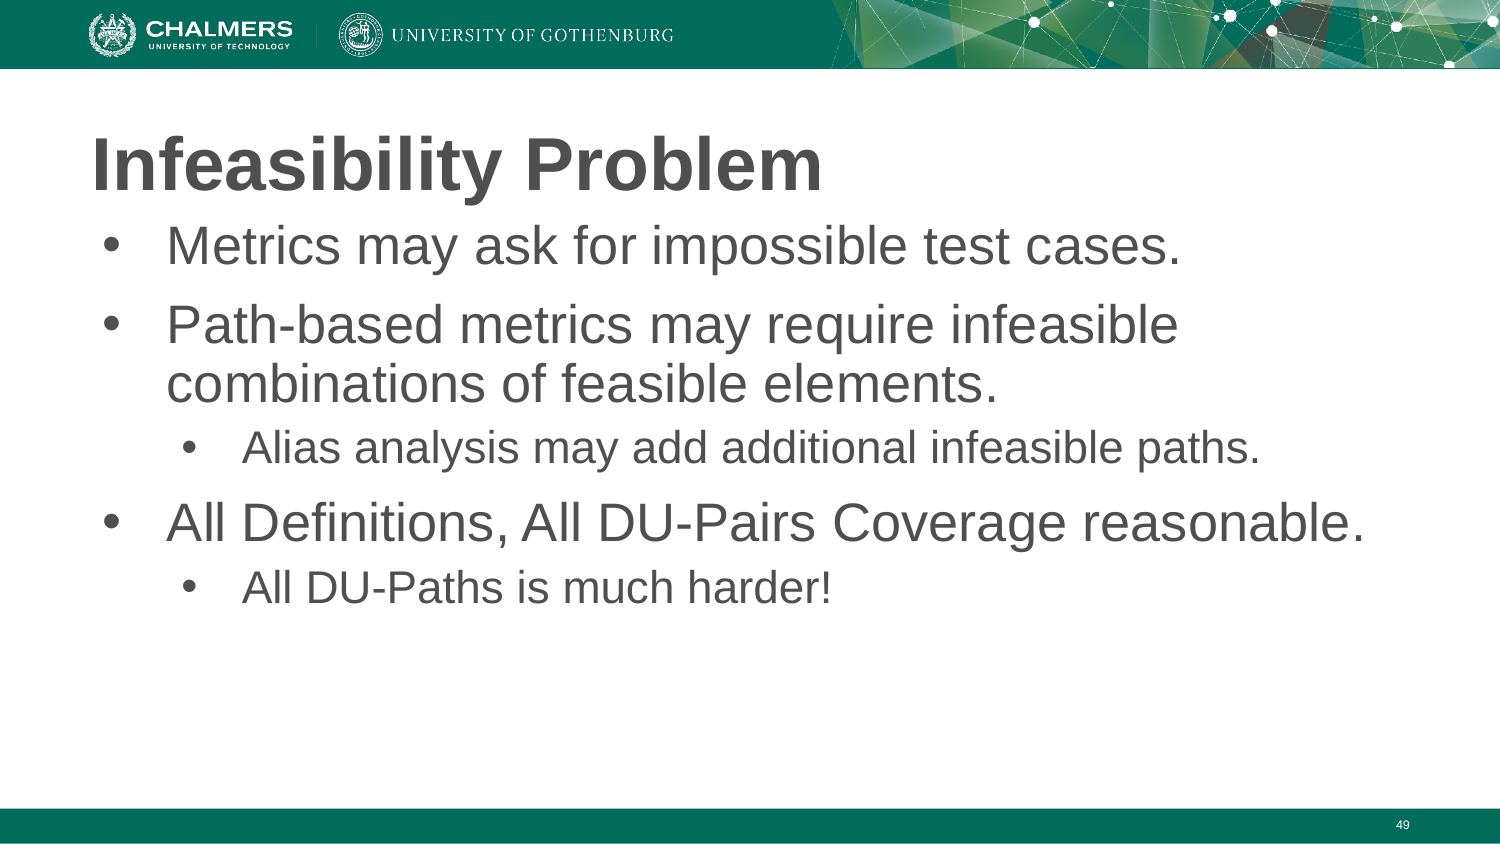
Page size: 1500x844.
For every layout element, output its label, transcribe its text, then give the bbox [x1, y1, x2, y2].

slide_number ‹#› [1074, 809, 1425, 844]
picture [759, 0, 1500, 68]
picture [64, 0, 696, 85]
title Infeasibility Problem [76, 100, 1425, 210]
list Metrics may ask for impossible test cases. Path-based metrics may require infeasible combinations of feasible elements. Alias analysis may add additional infeasible paths. All Definitions, All DU-Pairs Coverage reasonable. All DU-Paths is much harder! [76, 210, 1425, 782]
